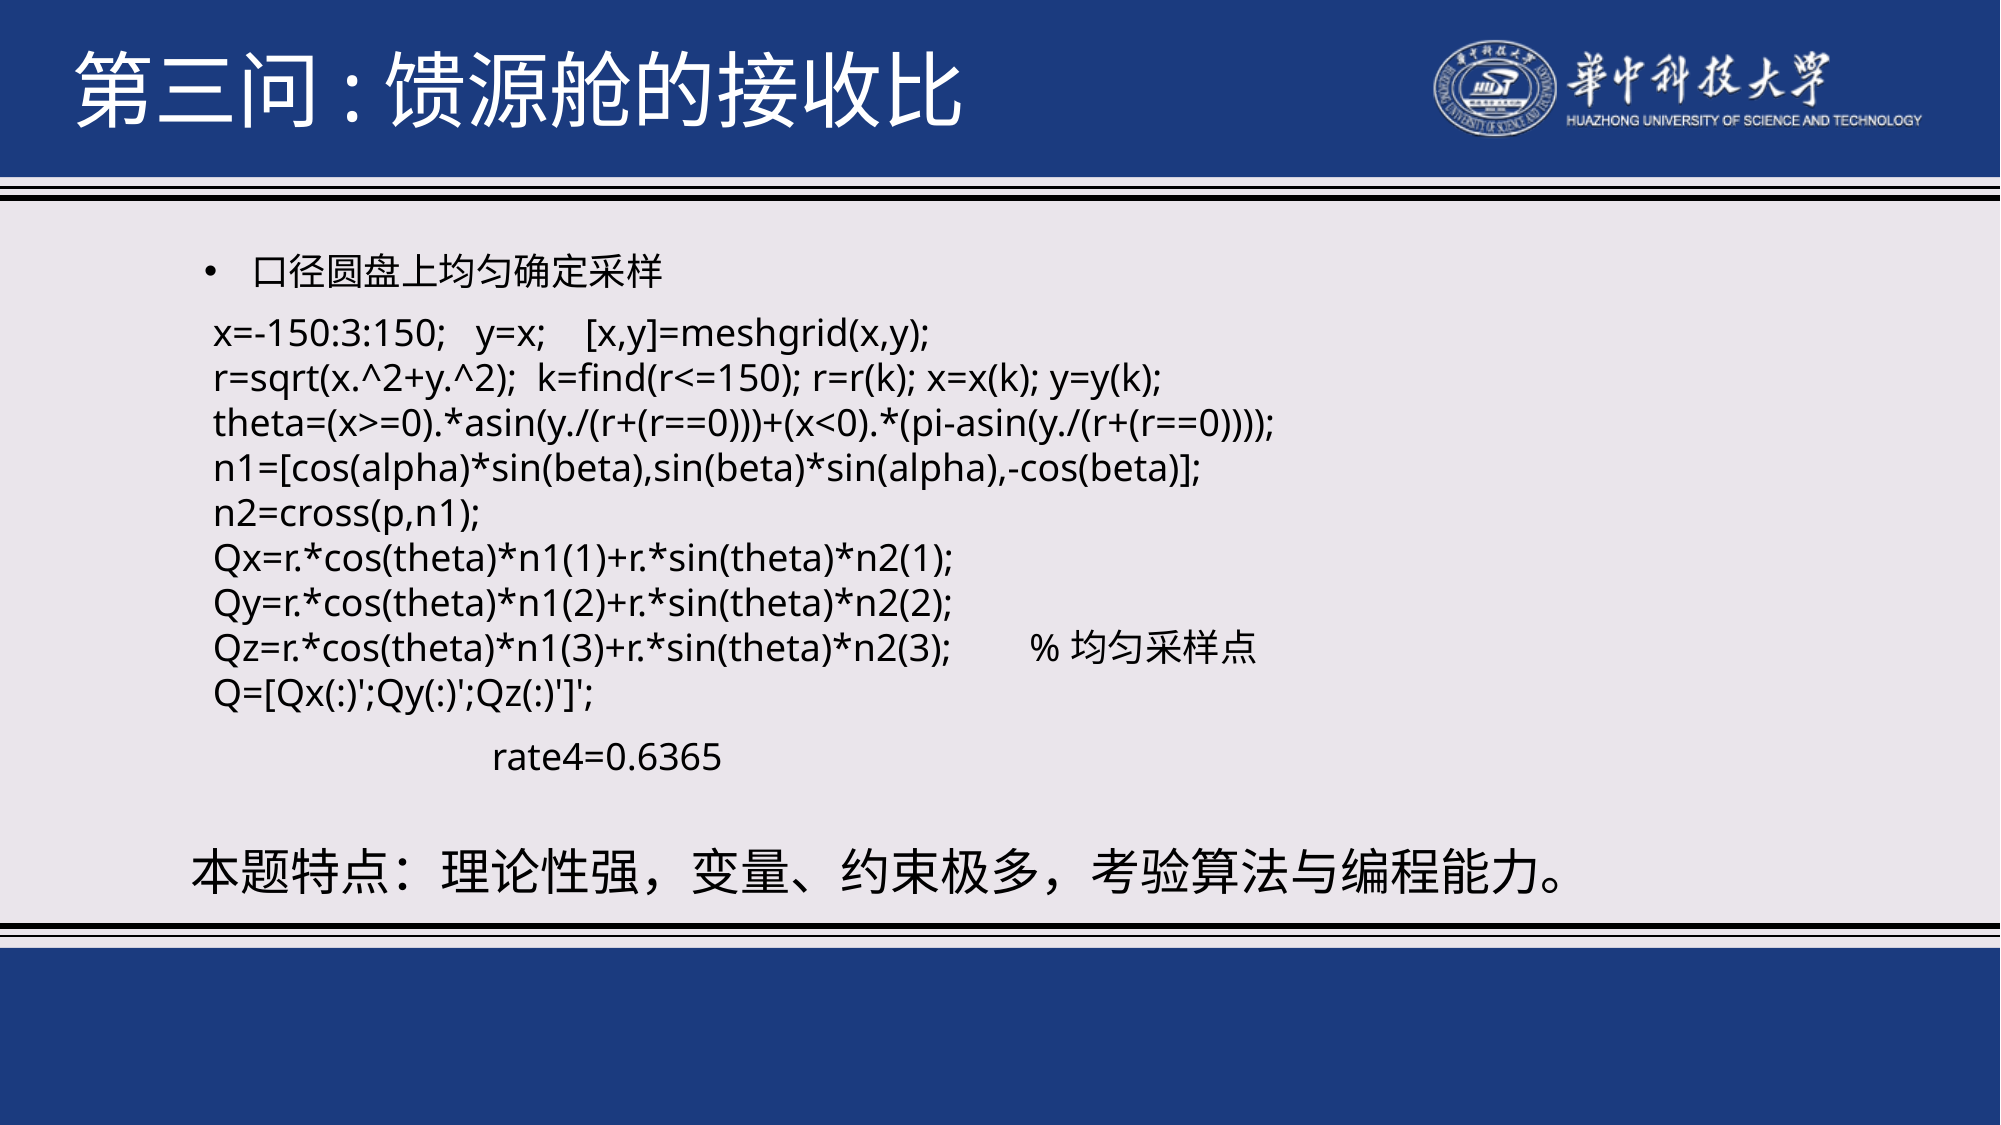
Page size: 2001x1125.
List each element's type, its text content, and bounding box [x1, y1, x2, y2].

picture [1428, 31, 1957, 146]
text_box 本题特点：理论性强，变量、约束极多，考验算法与编程能力。 [175, 832, 1702, 908]
text_box x=-150:3:150; y=x; [x,y]=meshgrid(x,y); r=sqrt(x.^2+y.^2); k=find(r<=150); r=r(k); x=x(k); y=y(k); theta=(x>=0).*asin(y./(r+(r==0)))+(x<0).*(pi-asin(y./(r+(r==0)))); n1=[cos(alpha)*sin(beta),sin(beta)*sin(alpha),-cos(beta)]; n2=cross(p,n1); Qx=r.*cos(theta)*n1(1)+r.*sin(theta)*n2(1); Qy=r.*cos(theta)*n1(2)+r.*sin(theta)*n2(2); Qz=r.*cos(theta)*n1(3)+r.*sin(theta)*n2(3); %均匀采样点 Q=[Qx(:)';Qy(:)';Qz(:)']'; [198, 301, 1500, 722]
text_box 第三问:馈源舱的接收比 [56, 31, 1340, 146]
text_box rate4=0.6365 [477, 725, 995, 785]
text_box 口径圆盘上均匀确定采样 [189, 240, 833, 301]
